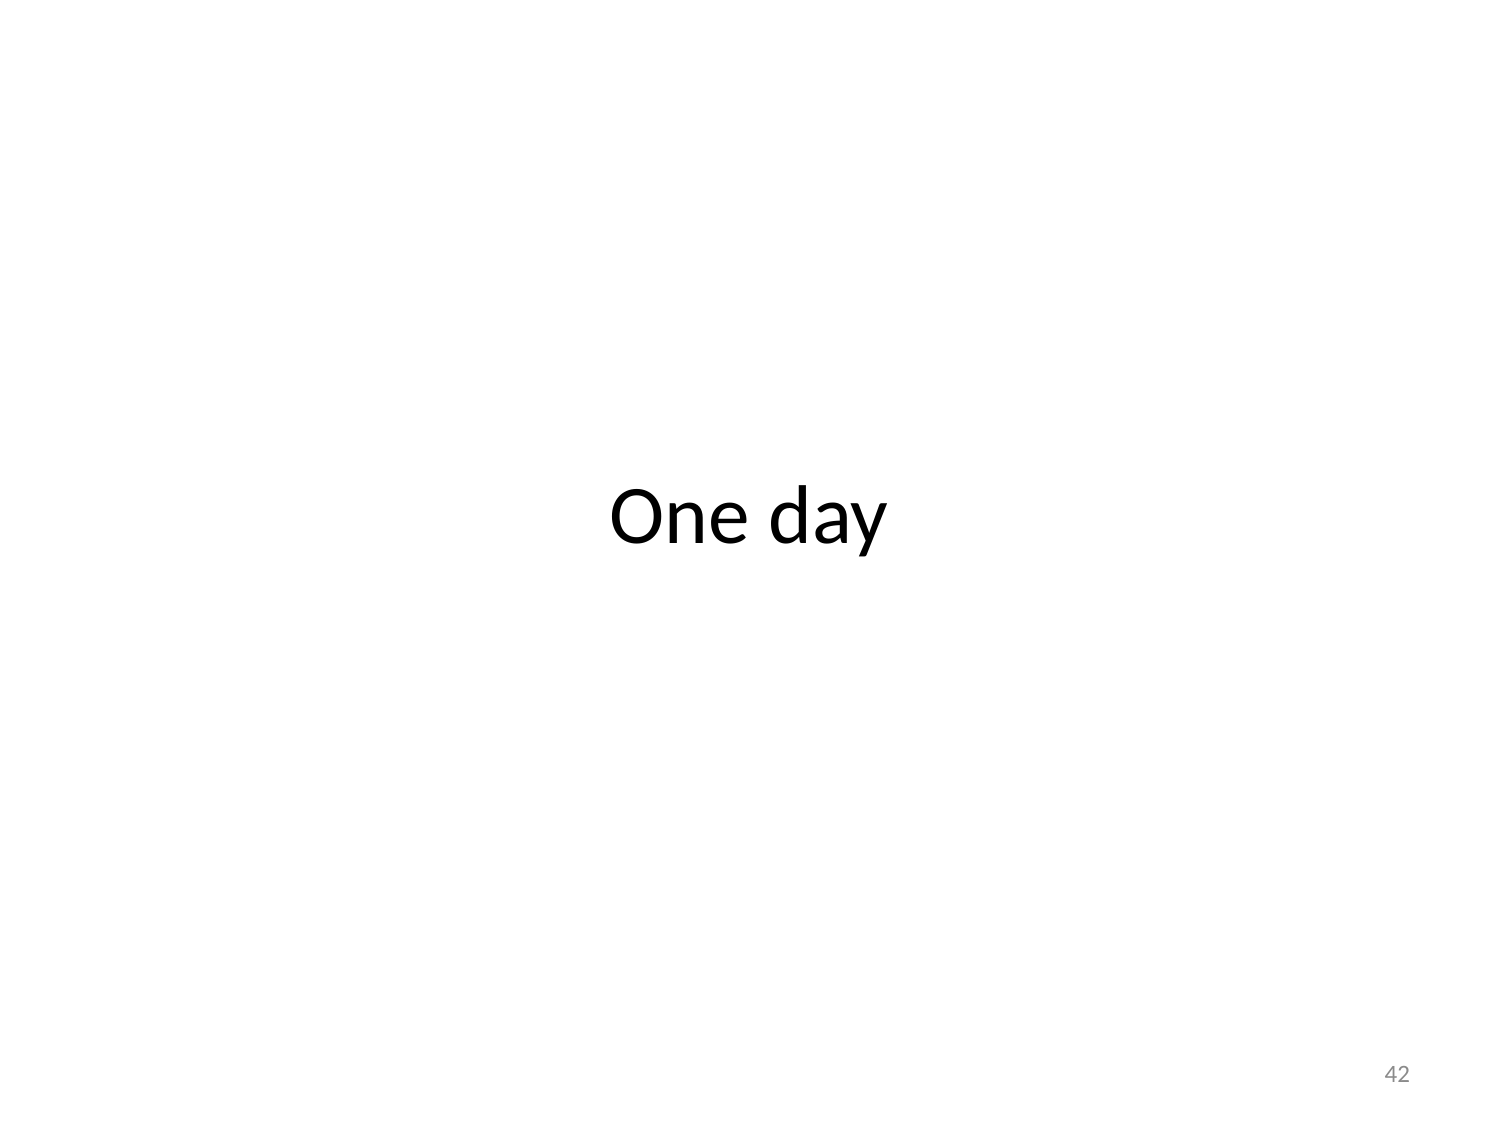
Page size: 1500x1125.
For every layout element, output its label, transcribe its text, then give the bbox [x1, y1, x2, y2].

slide_number 42 [1074, 1042, 1425, 1103]
list One day [75, 262, 1424, 1005]
